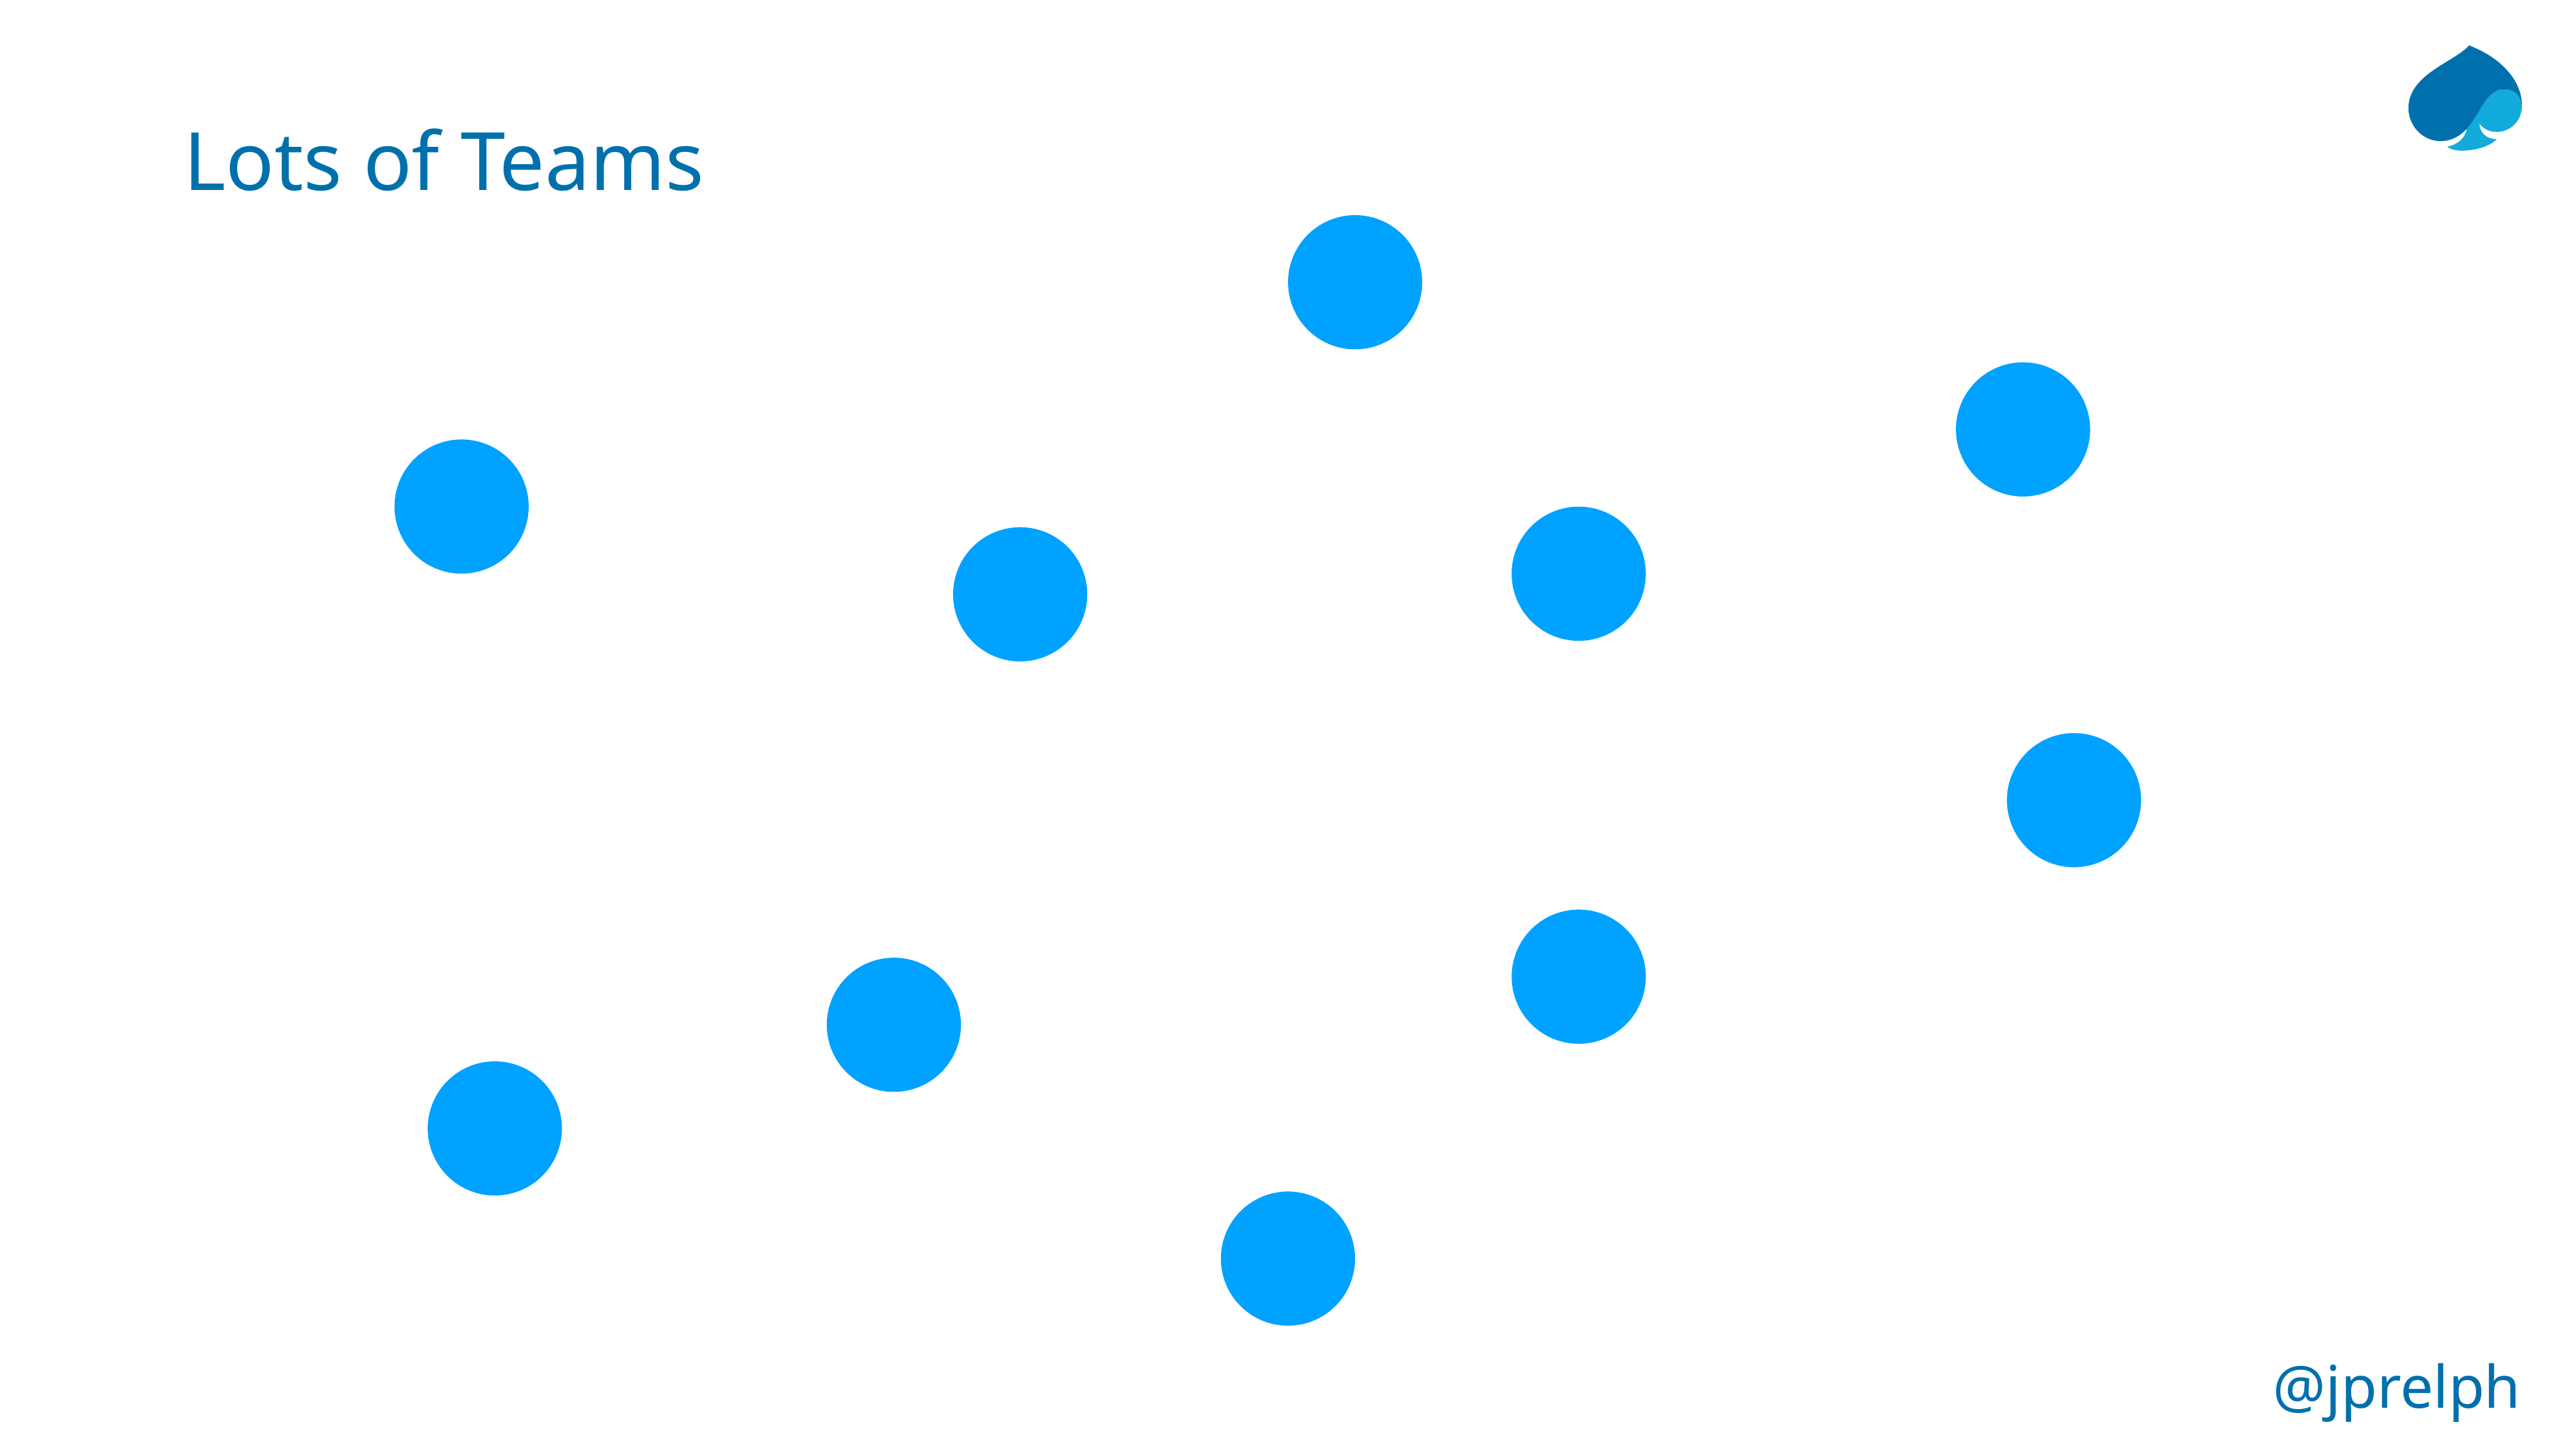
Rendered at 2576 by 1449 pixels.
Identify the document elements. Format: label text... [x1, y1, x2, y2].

text_box [826, 958, 961, 1092]
text_box [1288, 215, 1423, 350]
text_box [1511, 506, 1646, 641]
text_box [1220, 1191, 1356, 1326]
text_box @jprelph [2268, 1343, 2566, 1426]
text_box [394, 439, 529, 574]
text_box [428, 1061, 562, 1196]
text_box [2007, 733, 2141, 867]
text_box [952, 527, 1088, 662]
title Lots of Teams [178, 37, 2398, 279]
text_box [2408, 45, 2523, 151]
text_box [1511, 909, 1646, 1044]
text_box [1956, 362, 2090, 497]
